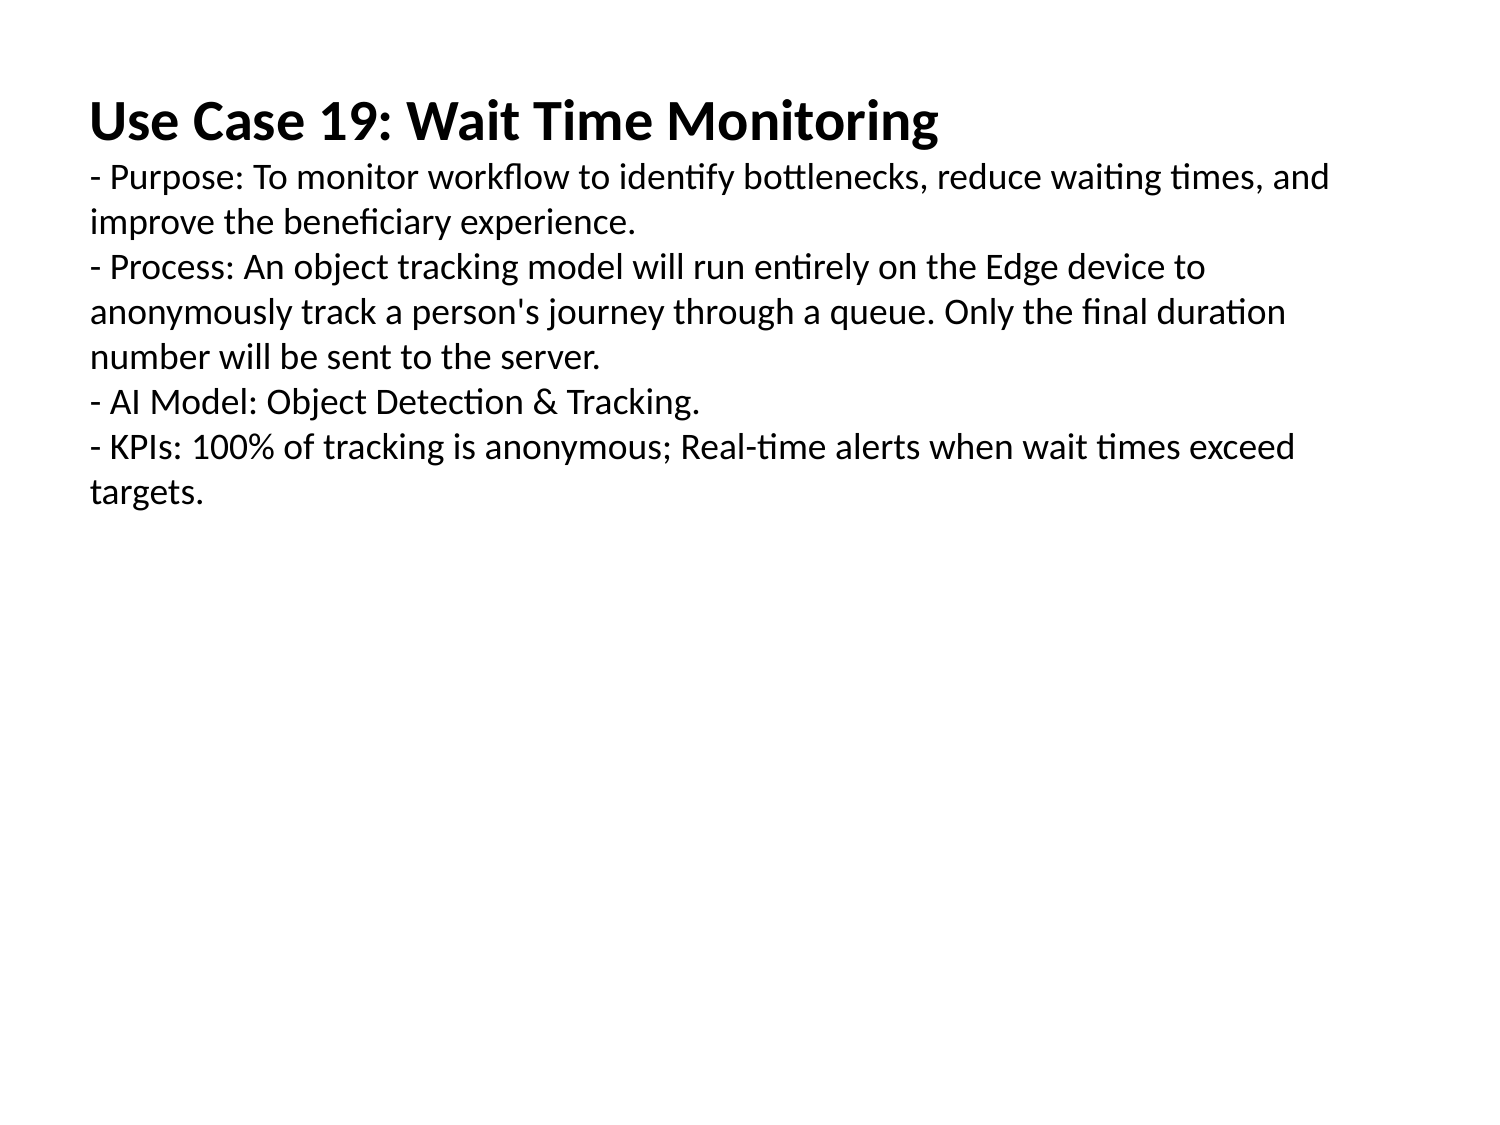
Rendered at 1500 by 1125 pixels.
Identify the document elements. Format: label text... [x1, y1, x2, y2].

text_box Use Case 19: Wait Time Monitoring - Purpose: To monitor workflow to identify bottlenecks, reduce waiting times, and improve the beneficiary experience. - Process: An object tracking model will run entirely on the Edge device to anonymously track a person's journey through a queue. Only the final duration number will be sent to the server. - AI Model: Object Detection & Tracking. - KPIs: 100% of tracking is anonymous; Real-time alerts when wait times exceed targets. [74, 75, 1425, 520]
